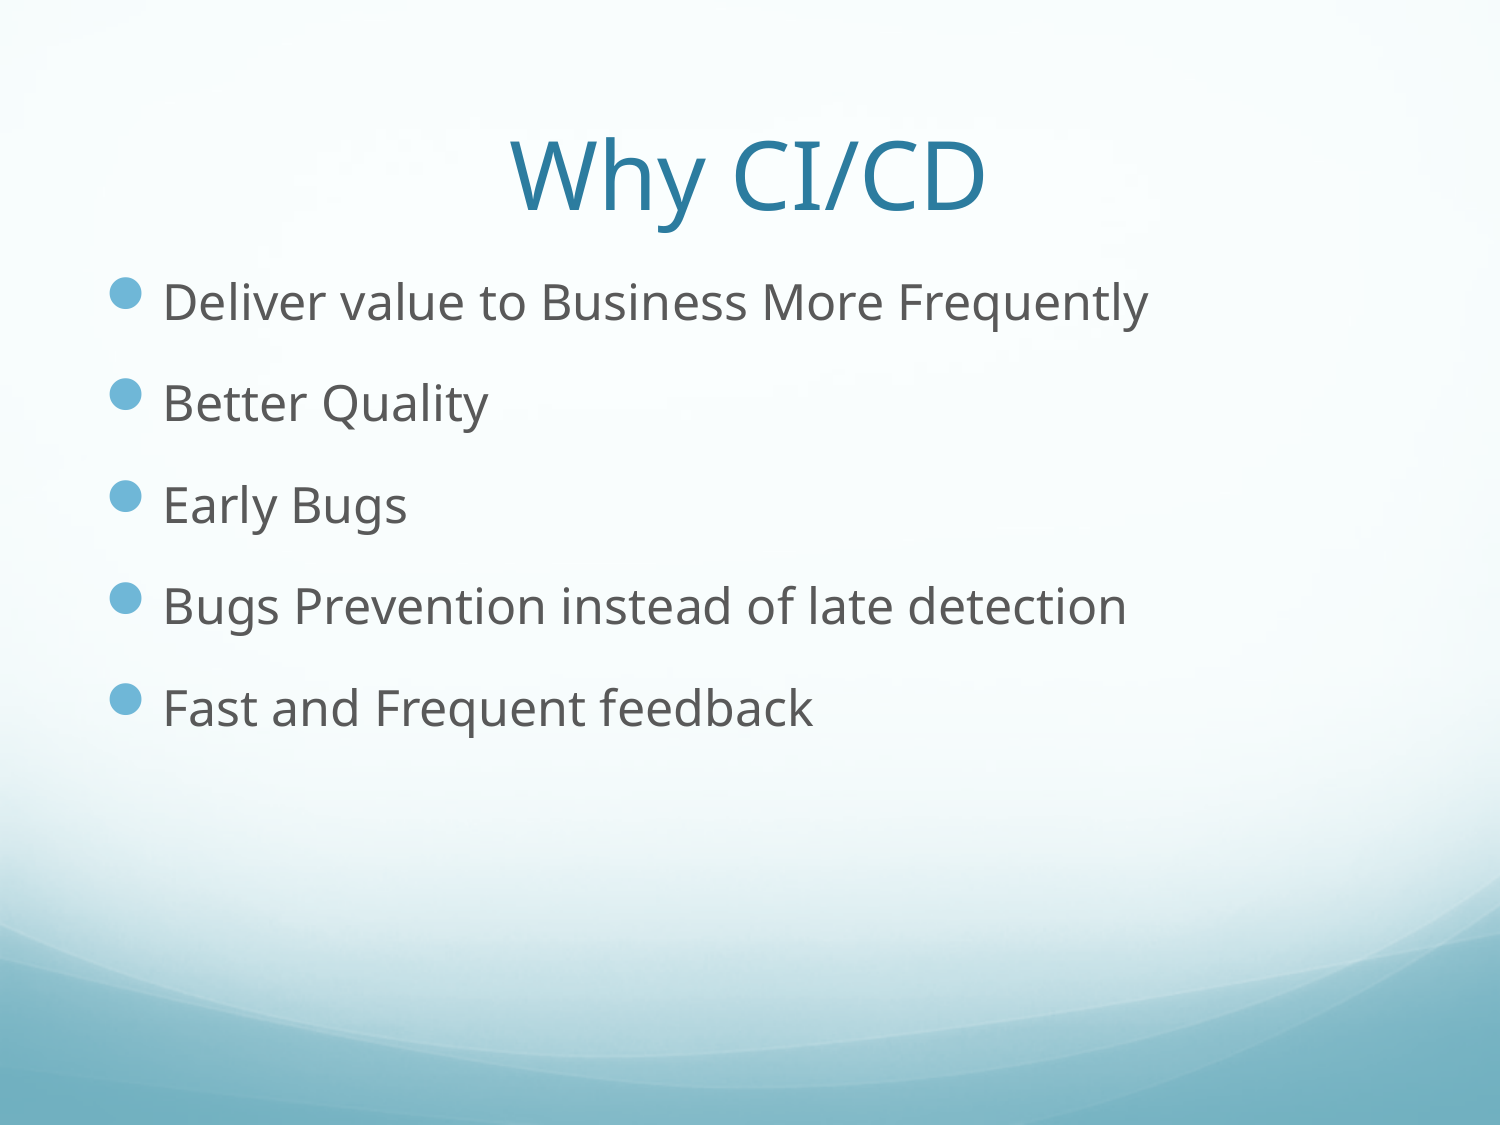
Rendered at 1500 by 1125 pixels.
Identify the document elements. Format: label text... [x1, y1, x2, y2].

list Deliver value to Business More Frequently Better Quality Early Bugs Bugs Prevention instead of late detection Fast and Frequent feedback [90, 262, 1410, 975]
title Why CI/CD [90, 17, 1410, 237]
